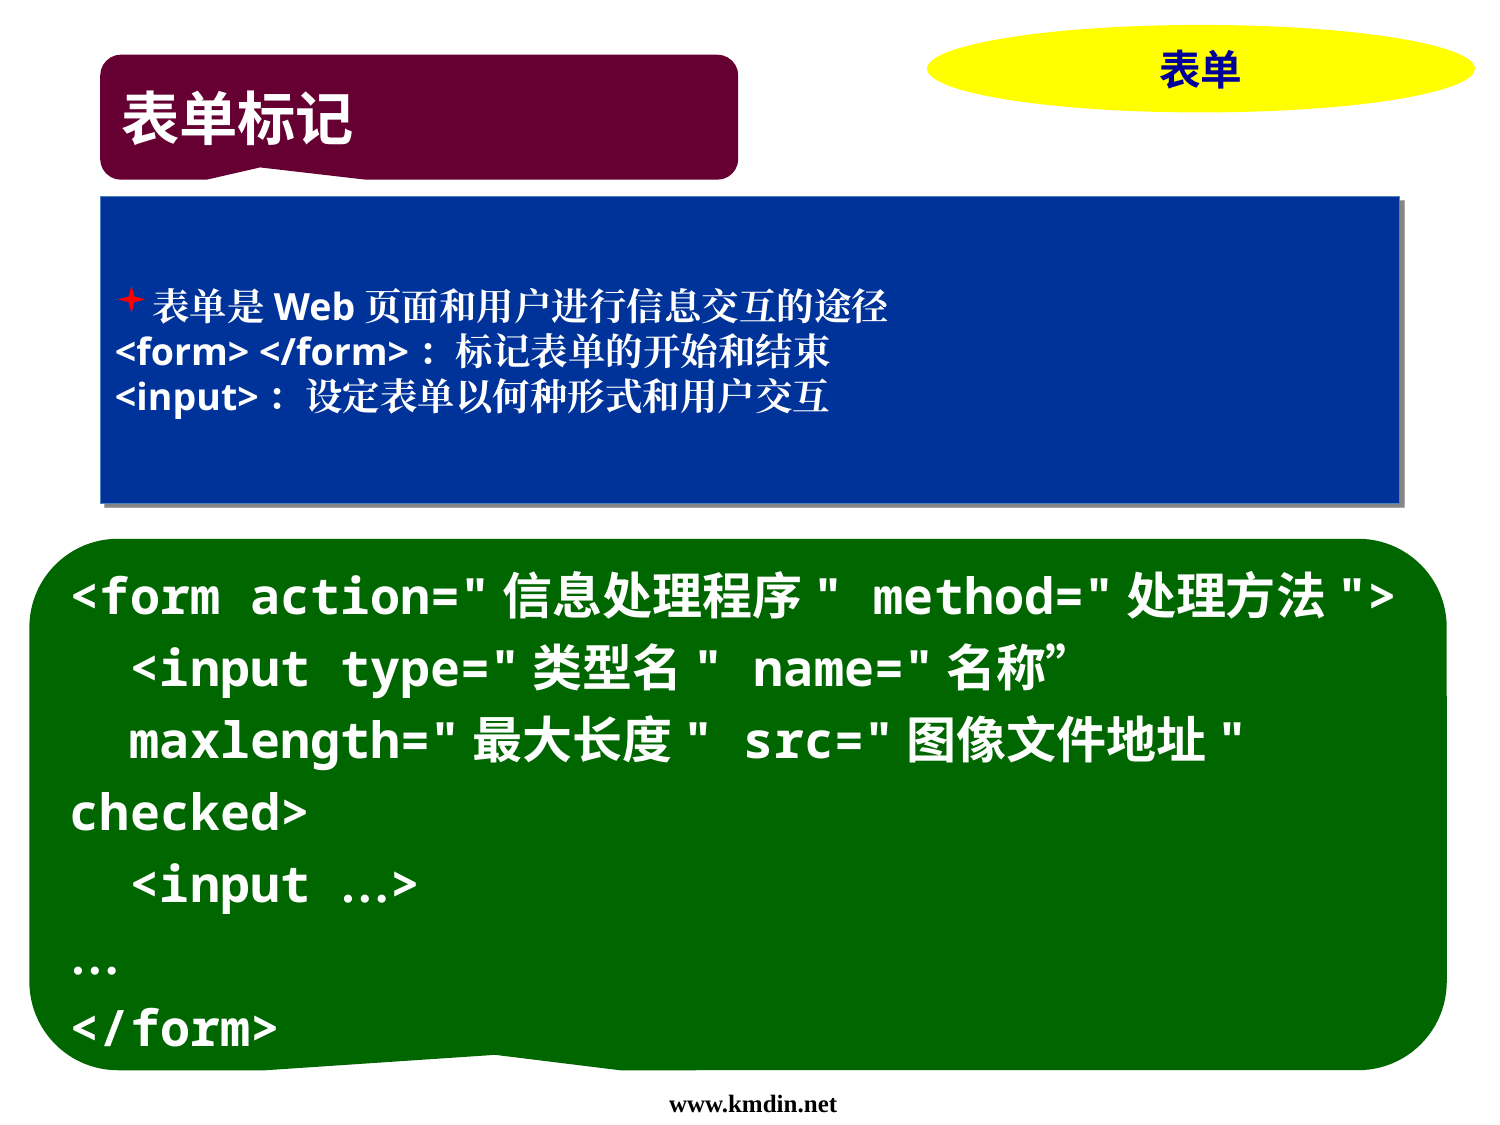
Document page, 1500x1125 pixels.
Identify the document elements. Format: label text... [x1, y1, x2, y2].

text_box 表单 [927, 24, 1475, 113]
text_box 表单是Web页面和用户进行信息交互的途径 <form> </form>：标记表单的开始和结束 <input>：设定表单以何种形式和用户交互 [100, 196, 1400, 504]
text_box <form action="信息处理程序" method="处理方法"> <input type="类型名" name="名称” maxlength="最大长度" src="图像文件地址" checked> <input …> … </form> [29, 538, 1447, 1071]
text_box 表单标记 [100, 54, 739, 180]
